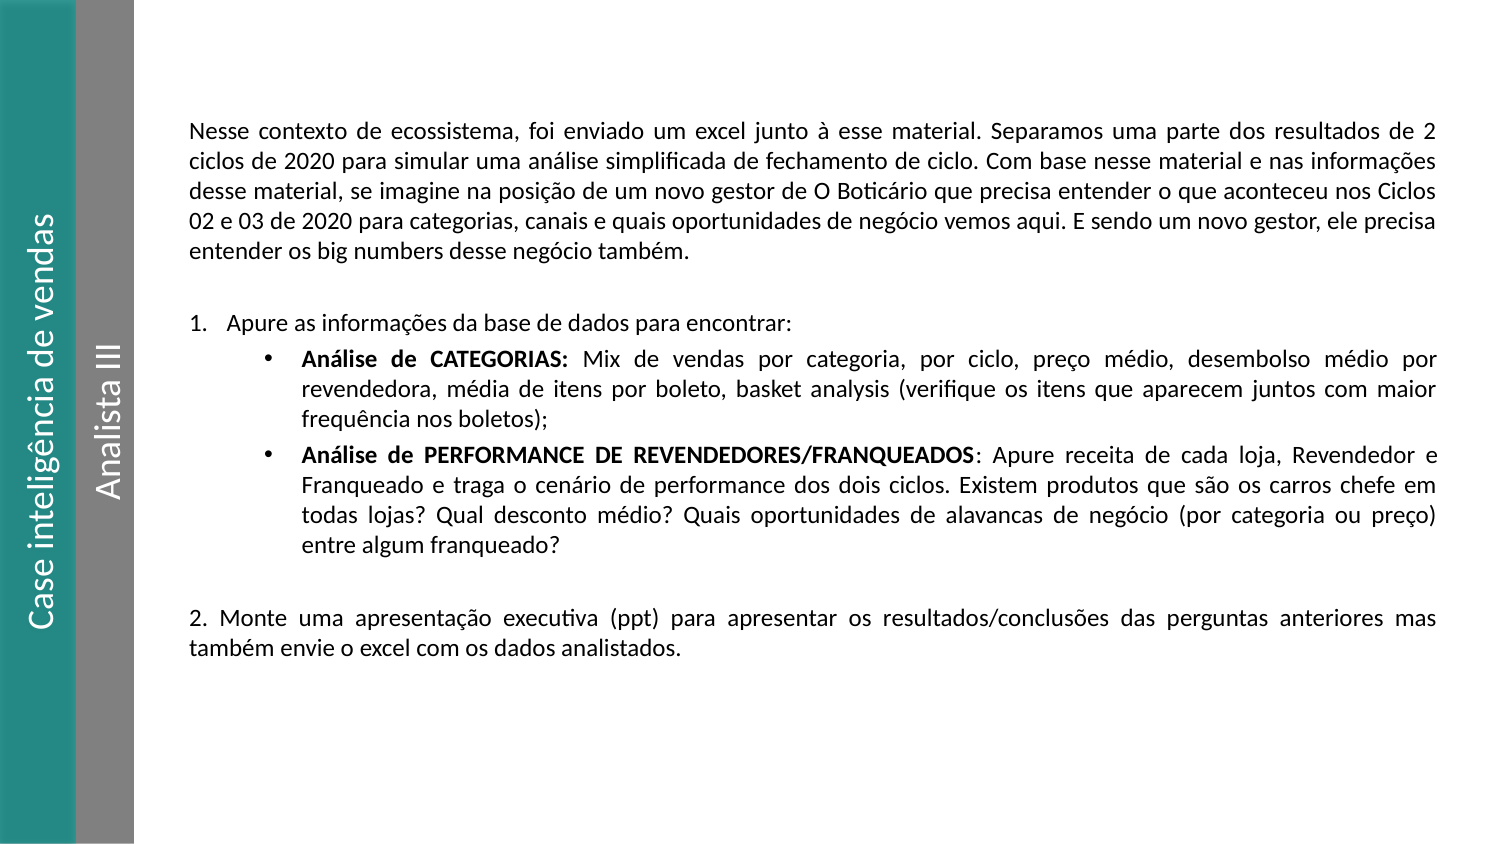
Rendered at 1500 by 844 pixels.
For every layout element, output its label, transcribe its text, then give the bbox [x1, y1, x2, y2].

text_box Nesse contexto de ecossistema, foi enviado um excel junto à esse material. Separamos uma parte dos resultados de 2 ciclos de 2020 para simular uma análise simplificada de fechamento de ciclo. Com base nesse material e nas informações desse material, se imagine na posição de um novo gestor de O Boticário que precisa entender o que aconteceu nos Ciclos 02 e 03 de 2020 para categorias, canais e quais oportunidades de negócio vemos aqui. E sendo um novo gestor, ele precisa entender os big numbers desse negócio também. Apure as informações da base de dados para encontrar: Análise de CATEGORIAS: Mix de vendas por categoria, por ciclo, preço médio, desembolso médio por revendedora, média de itens por boleto, basket analysis (verifique os itens que aparecem juntos com maior frequência nos boletos); Análise de PERFORMANCE DE REVENDEDORES/FRANQUEADOS: Apure receita de cada loja, Revendedor e Franqueado e traga o cenário de performance dos dois ciclos. Existem produtos que são os carros chefe em todas lojas? Qual desconto médio? Quais oportunidades de alavancas de negócio (por categoria ou preço) entre algum franqueado? 2. Monte uma apresentação executiva (ppt) para apresentar os resultados/conclusões das perguntas anteriores mas também envie o excel com os dados analistados. [177, 108, 1451, 667]
text_box Case inteligência de vendas [0, 0, 74, 844]
text_box Analista III [74, 0, 136, 844]
